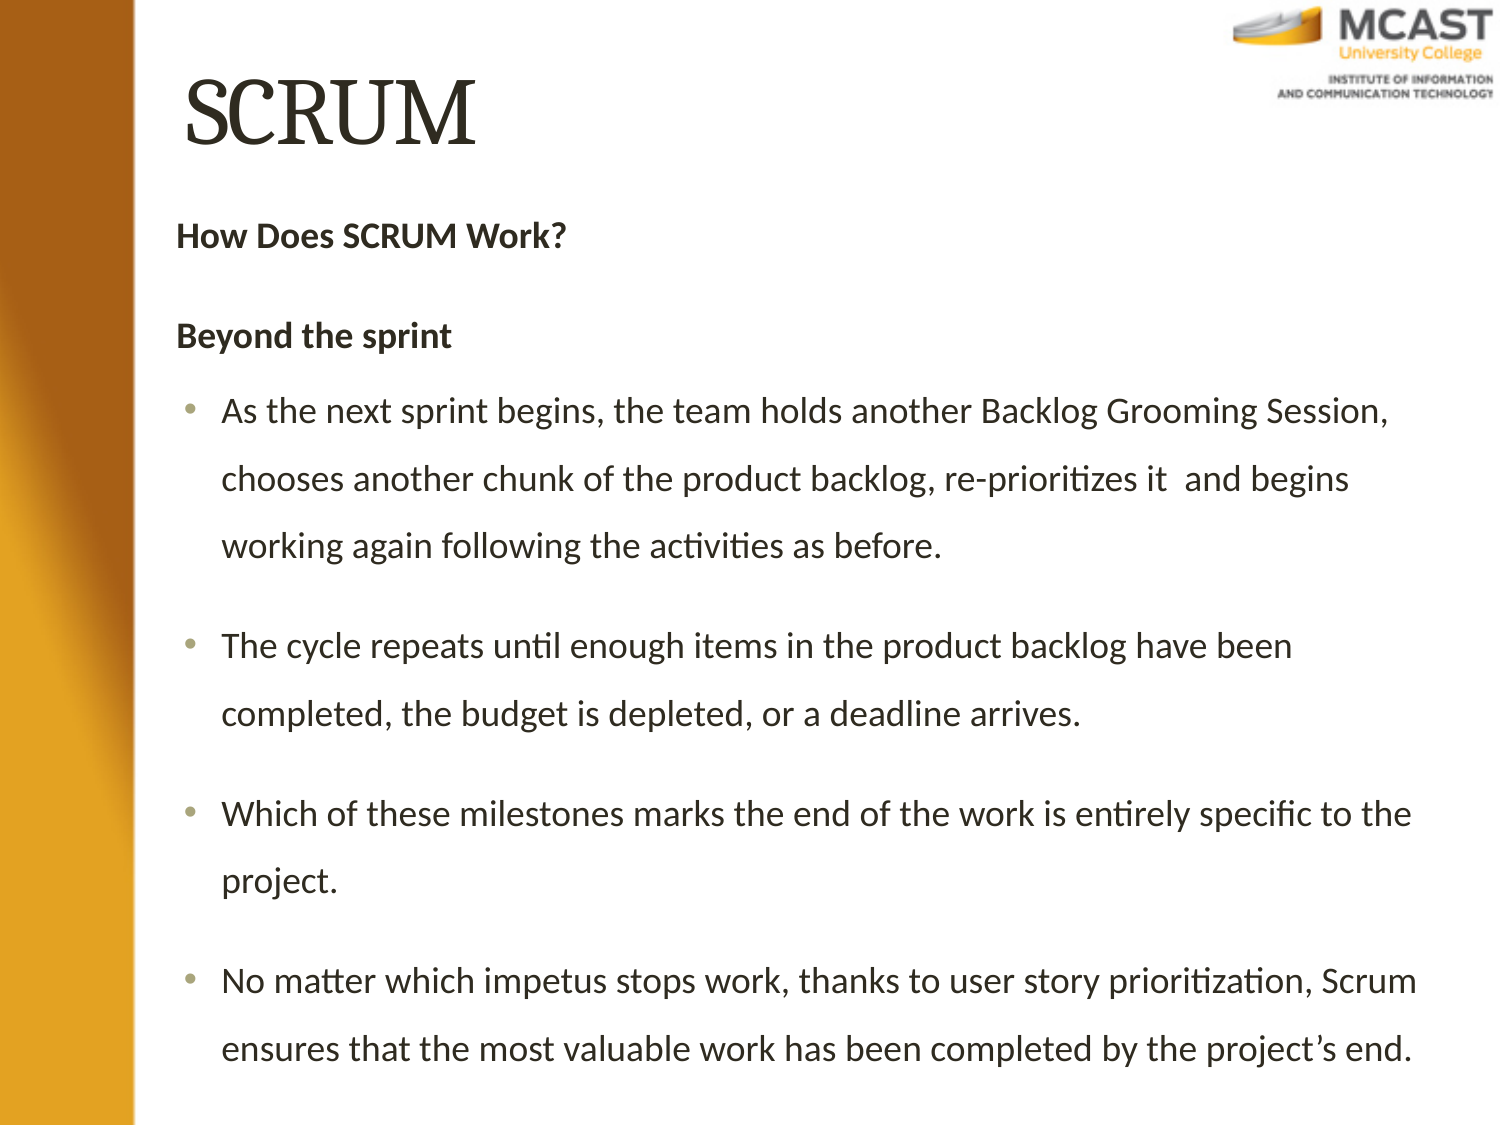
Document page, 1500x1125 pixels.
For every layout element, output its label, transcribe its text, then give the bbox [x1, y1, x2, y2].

picture [0, 0, 1500, 1125]
list How Does SCRUM Work? Beyond the sprint As the next sprint begins, the team holds another Backlog Grooming Session, chooses another chunk of the product backlog, re-prioritizes it and begins working again following the activities as before. The cycle repeats until enough items in the product backlog have been completed, the budget is depleted, or a deadline arrives. Which of these milestones marks the end of the work is entirely specific to the project. No matter which impetus stops work, thanks to user story prioritization, Scrum ensures that the most valuable work has been completed by the project’s end. [150, 181, 1438, 825]
title SCRUM [171, 12, 1324, 181]
